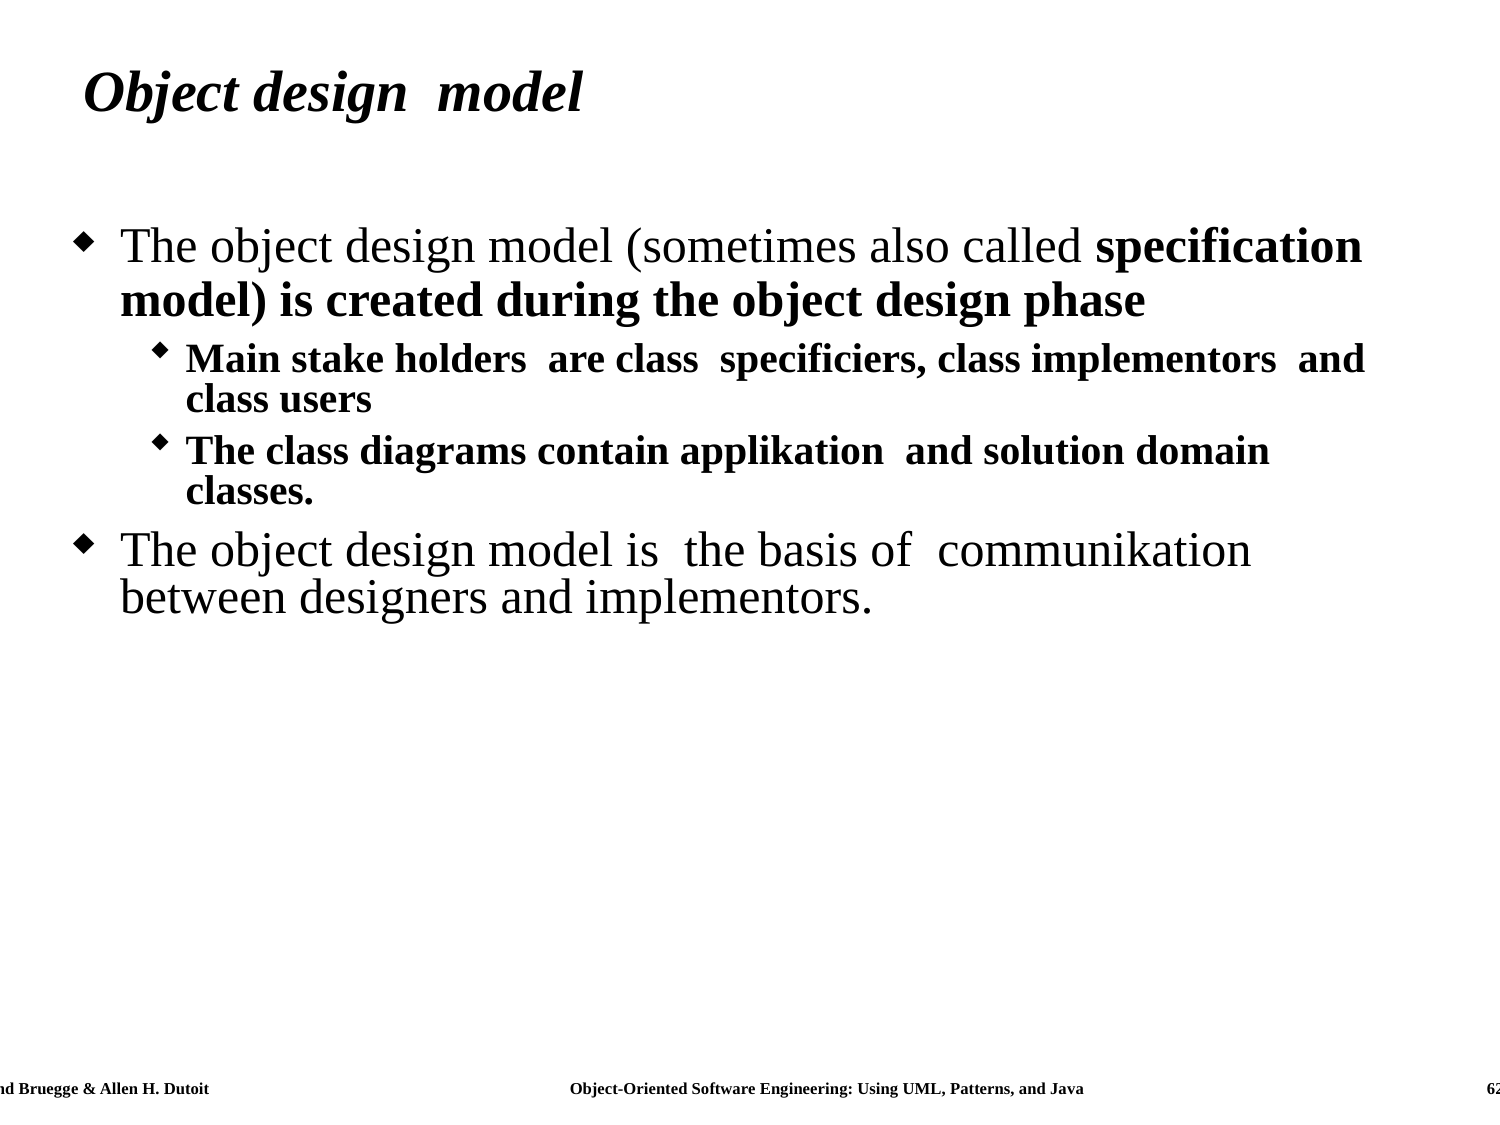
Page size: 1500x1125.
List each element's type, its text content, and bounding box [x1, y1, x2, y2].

title Object design model [68, 36, 1407, 153]
list The object design model (sometimes also called specification model) is created during the object design phase Main stake holders are class specificiers, class implementors and class users The class diagrams contain applikation and solution domain classes. The object design model is the basis of communikation between designers and implementors. [58, 212, 1413, 1020]
